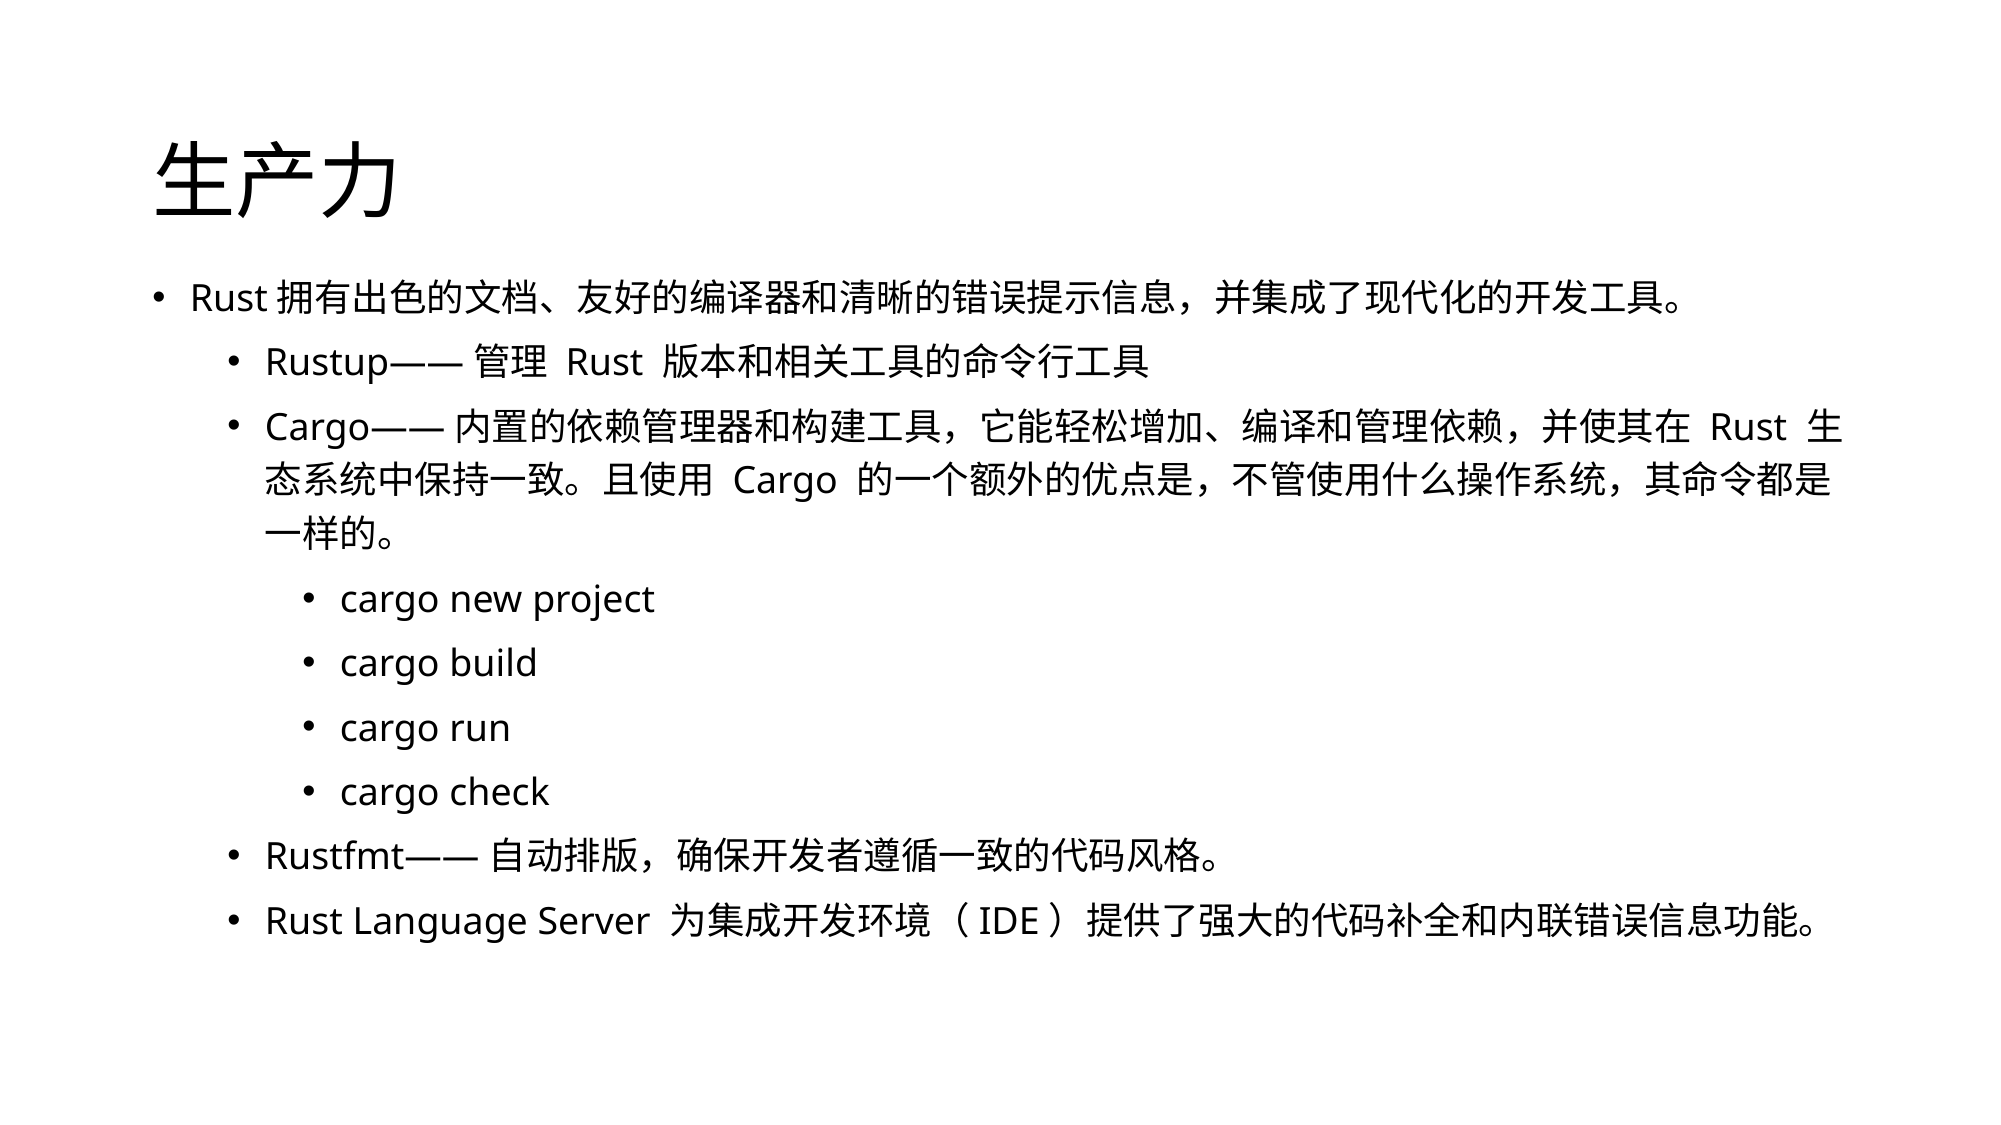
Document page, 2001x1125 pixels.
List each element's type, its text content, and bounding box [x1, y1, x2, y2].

list Rust拥有出色的文档、友好的编译器和清晰的错误提示信息，并集成了现代化的开发工具。 Rustup——管理 Rust 版本和相关工具的命令行工具 Cargo——内置的依赖管理器和构建工具，它能轻松增加、编译和管理依赖，并使其在 Rust 生态系统中保持一致。且使用 Cargo 的一个额外的优点是，不管使用什么操作系统，其命令都是一样的。 cargo new project cargo build cargo run cargo check Rustfmt——自动排版，确保开发者遵循一致的代码风格。 Rust Language Server 为集成开发环境（IDE）提供了强大的代码补全和内联错误信息功能。 [137, 257, 1863, 971]
title 生产力 [137, 59, 1863, 257]
